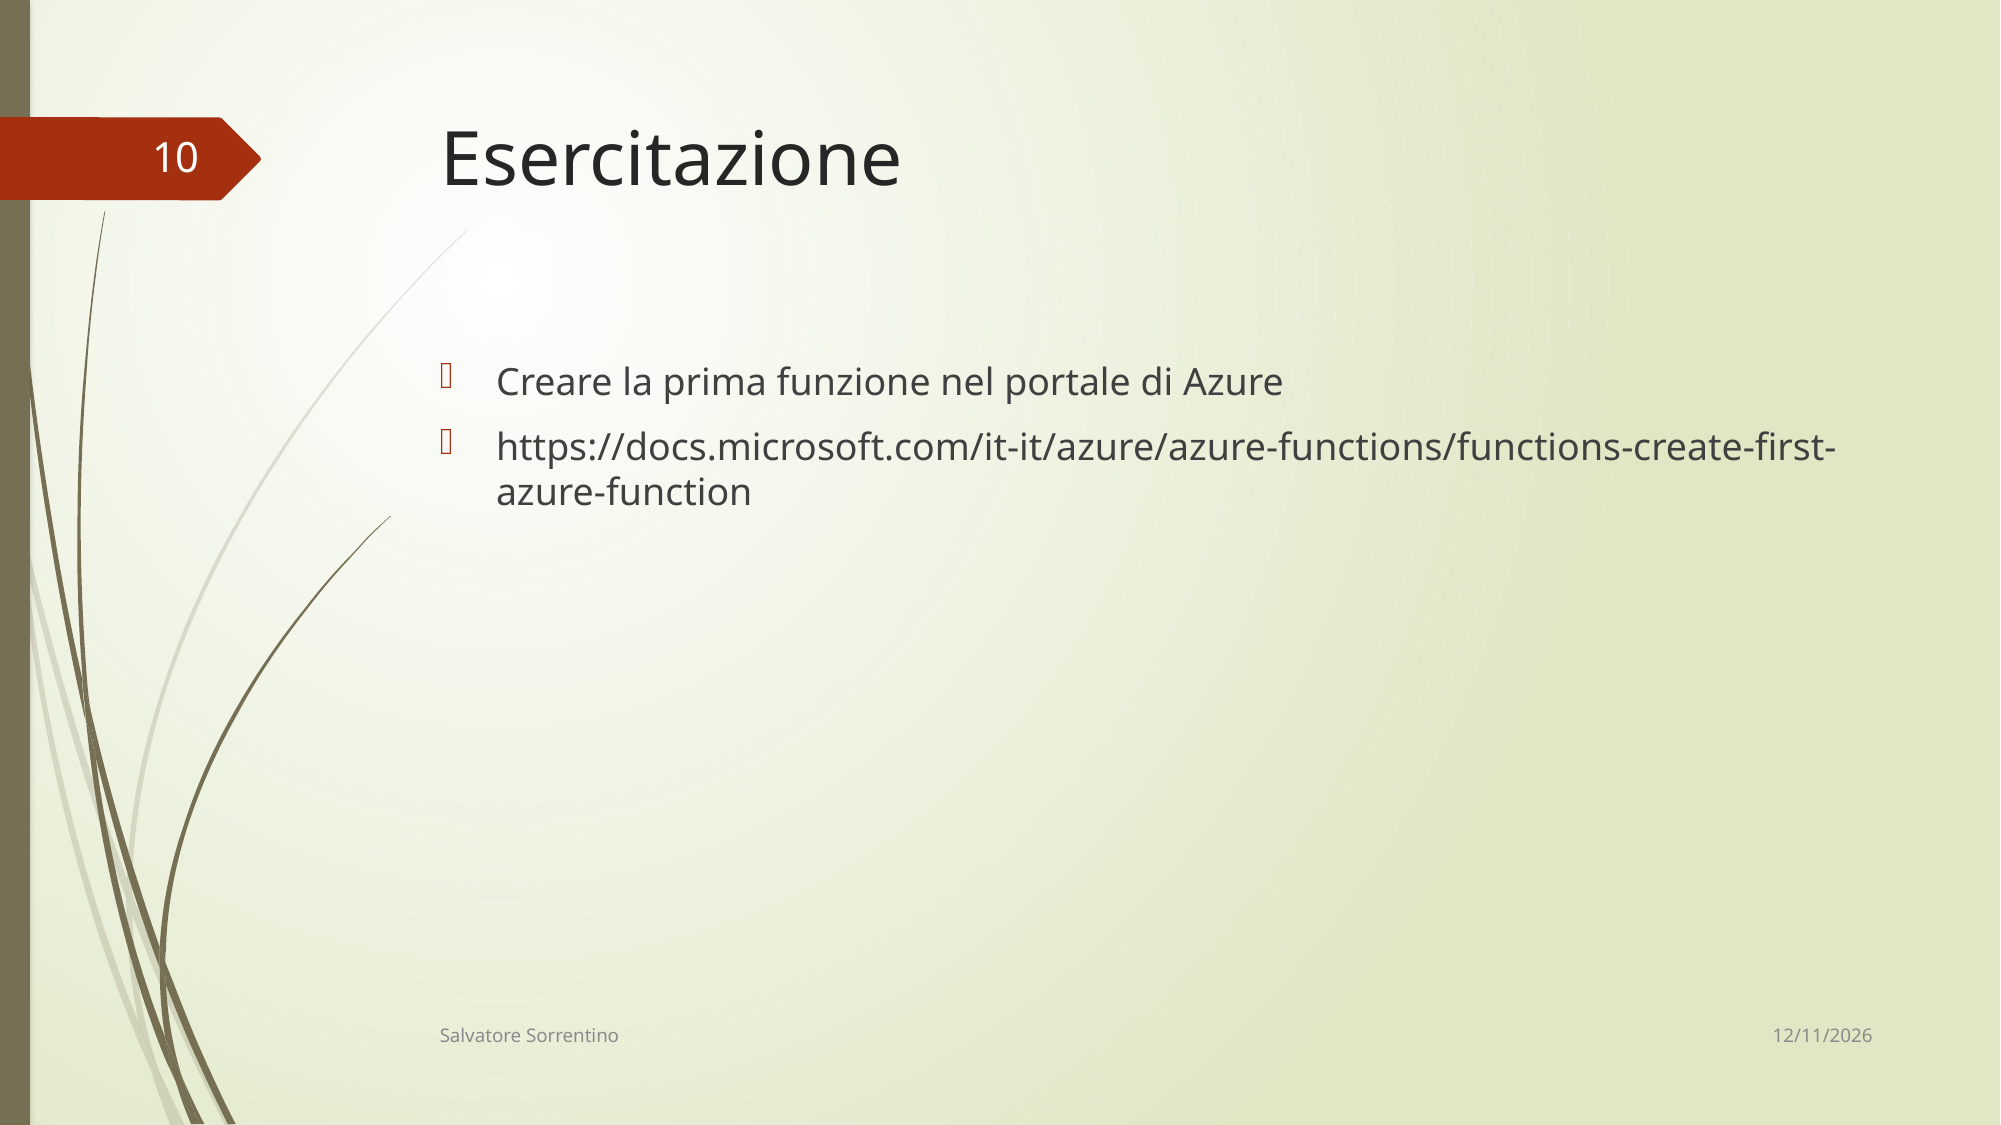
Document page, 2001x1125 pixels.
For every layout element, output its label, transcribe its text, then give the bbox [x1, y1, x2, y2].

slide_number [1699, 1005, 1888, 1067]
footer Salvatore Sorrentino [424, 1006, 1675, 1067]
list Creare la prima funzione nel portale di Azure https://docs.microsoft.com/it-it/azure/azure-functions/functions-create-first-azure-function [424, 350, 1888, 970]
title Esercitazione [425, 102, 1888, 313]
slide_number 10 [87, 129, 216, 190]
